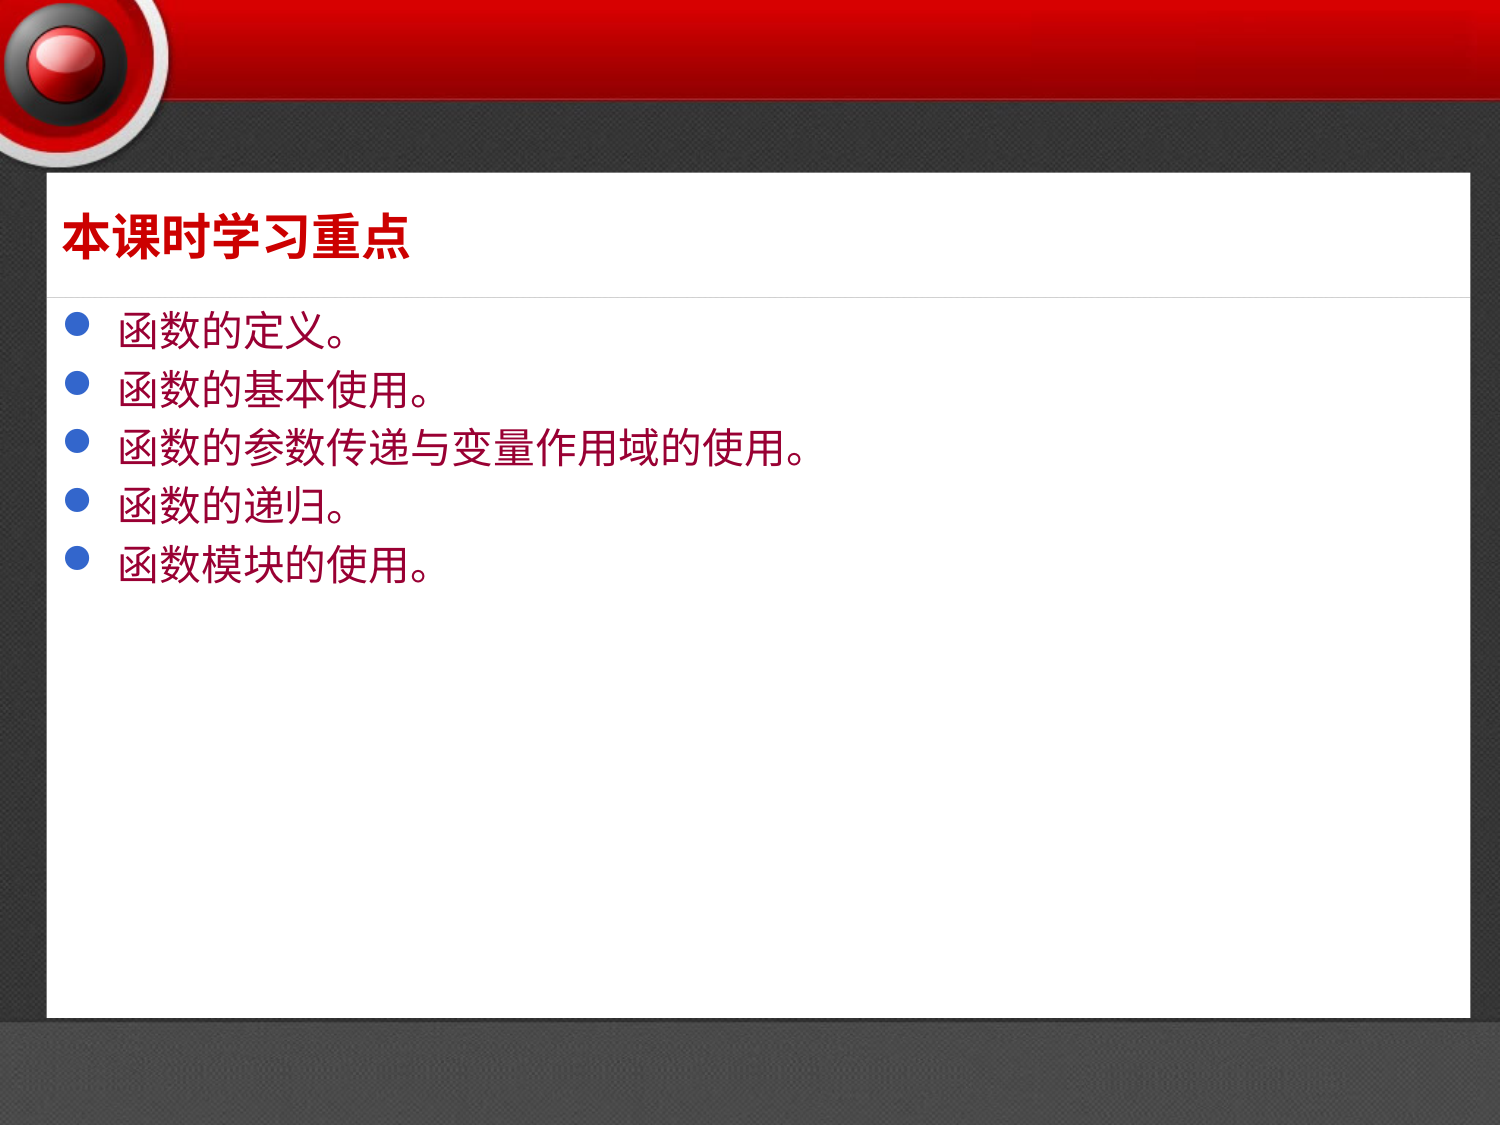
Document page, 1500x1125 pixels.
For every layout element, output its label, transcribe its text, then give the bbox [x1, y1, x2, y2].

title 本课时学习重点 [46, 172, 1471, 297]
picture [0, 0, 1500, 1125]
list 函数的定义。 函数的基本使用。 函数的参数传递与变量作用域的使用。 函数的递归。 函数模块的使用。 [46, 297, 1471, 1019]
